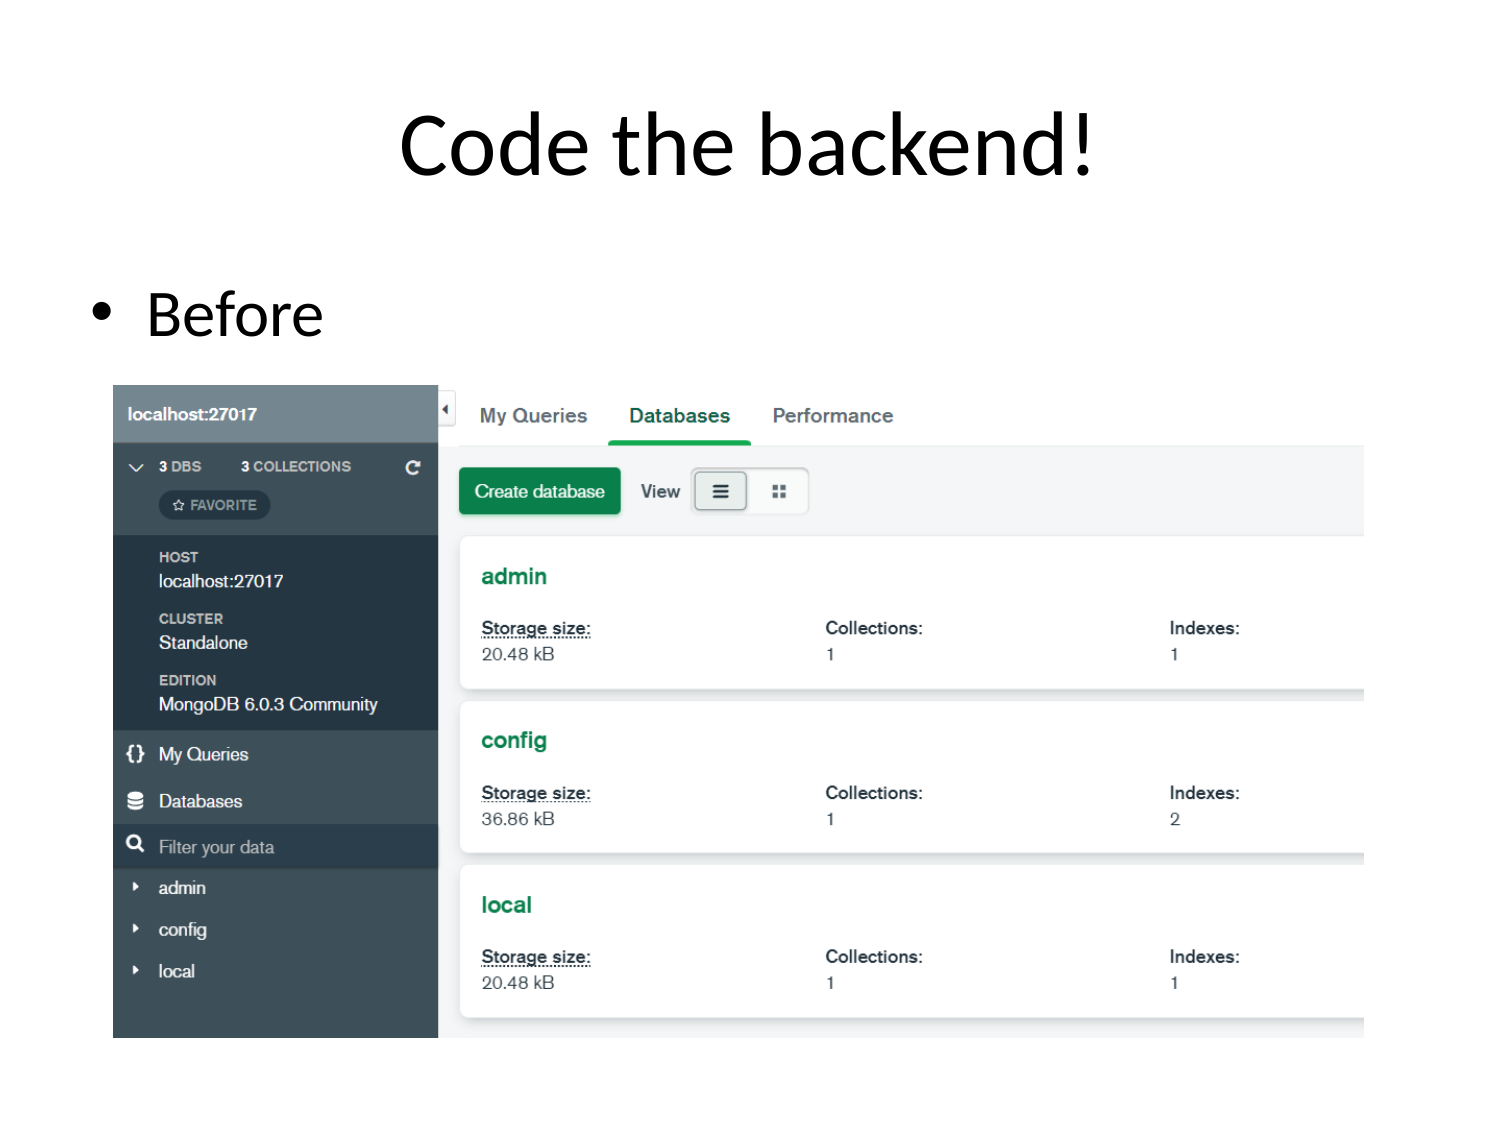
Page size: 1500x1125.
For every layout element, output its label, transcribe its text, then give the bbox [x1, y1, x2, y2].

list Before [75, 262, 1425, 1005]
title Code the backend! [75, 45, 1425, 233]
picture [113, 385, 1364, 1038]
